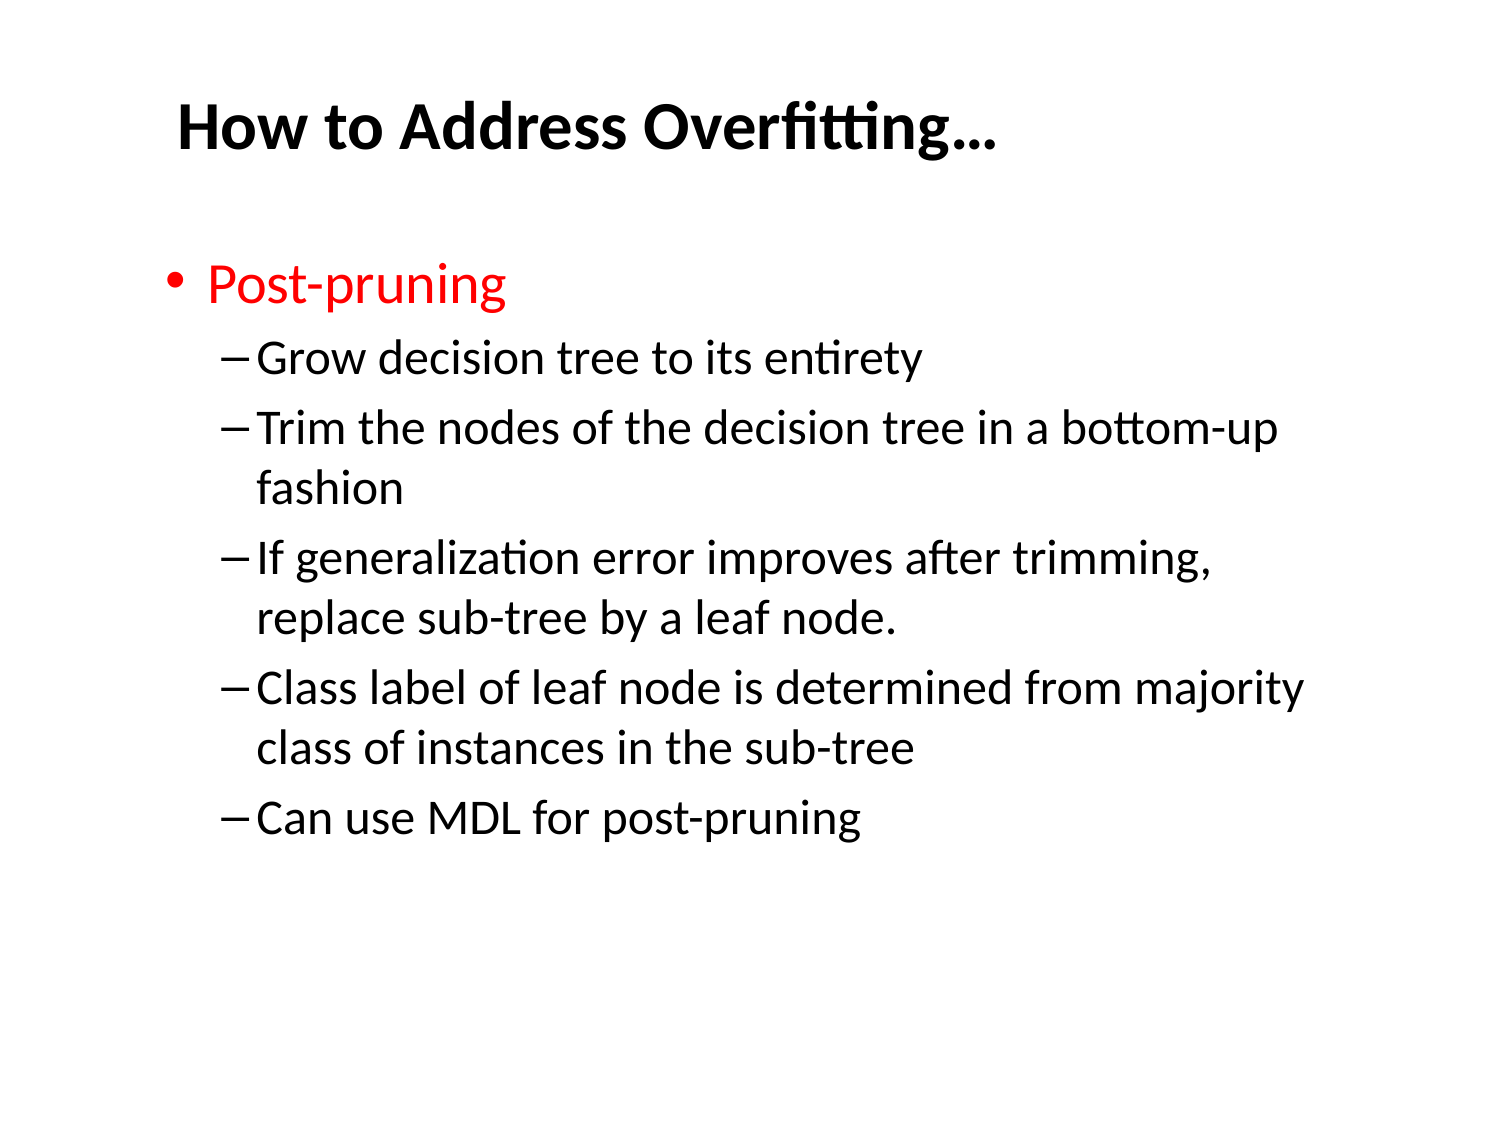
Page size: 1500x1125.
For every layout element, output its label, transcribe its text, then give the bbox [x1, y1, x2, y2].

title How to Address Overfitting… [162, 50, 1500, 194]
list Post-pruning Grow decision tree to its entirety Trim the nodes of the decision tree in a bottom-up fashion If generalization error improves after trimming, replace sub-tree by a leaf node. Class label of leaf node is determined from majority class of instances in the sub-tree Can use MDL for post-pruning [150, 237, 1388, 1050]
